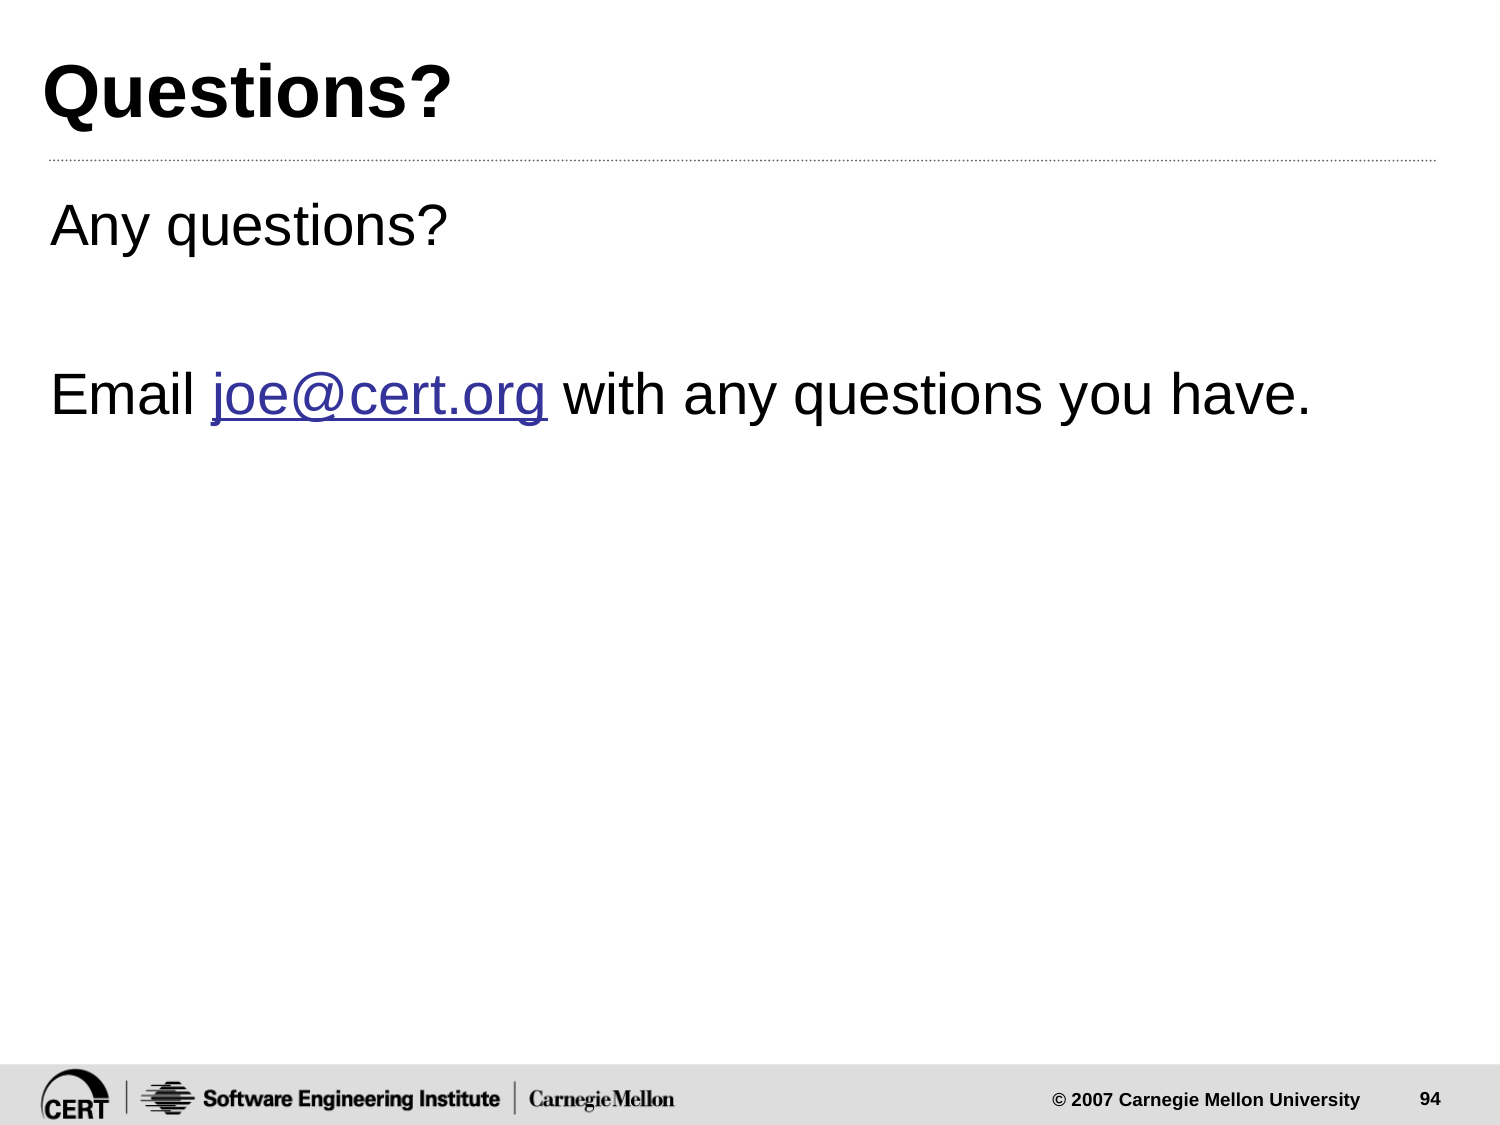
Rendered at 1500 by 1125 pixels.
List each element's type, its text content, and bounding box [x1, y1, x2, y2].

title Questions? [42, 37, 1434, 155]
list Any questions? Email joe@cert.org with any questions you have. [49, 187, 1438, 1026]
picture [24, 1065, 688, 1125]
